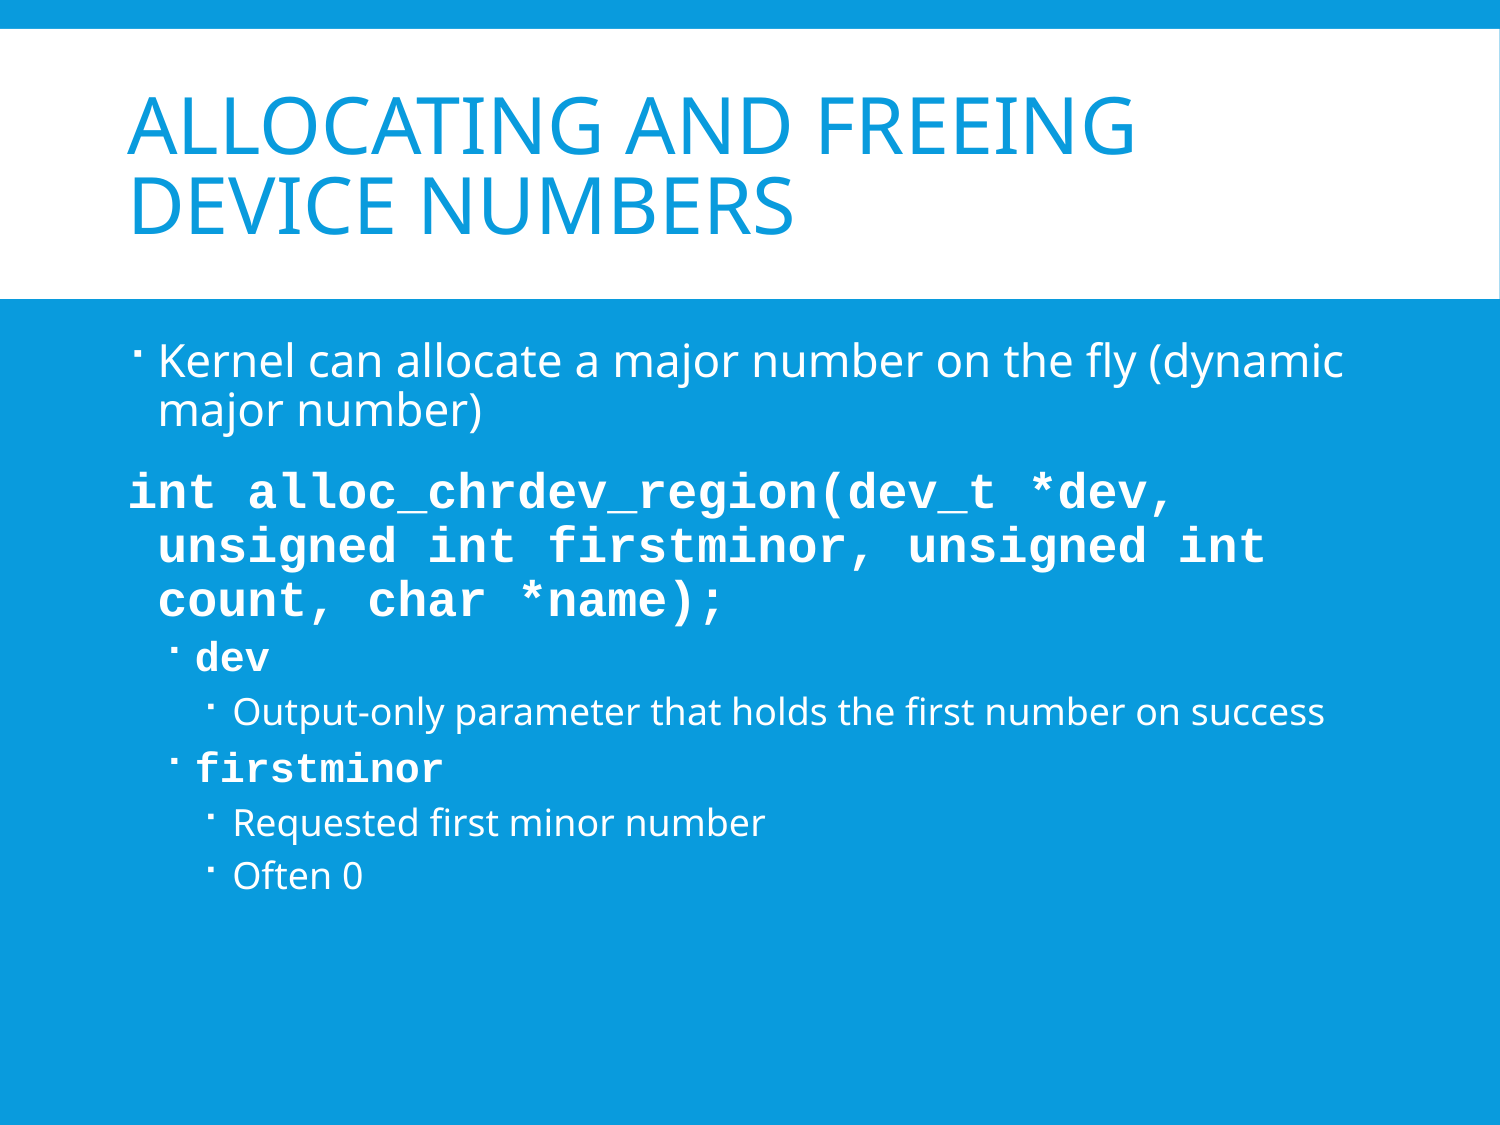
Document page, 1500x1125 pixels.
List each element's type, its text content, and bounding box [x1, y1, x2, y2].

title Allocating and Freeing Device Numbers [112, 46, 1388, 295]
list Kernel can allocate a major number on the fly (dynamic major number) int alloc_chrdev_region(dev_t *dev, unsigned int firstminor, unsigned int count, char *name); dev Output-only parameter that holds the first number on success firstminor Requested first minor number Often 0 [112, 329, 1388, 1020]
